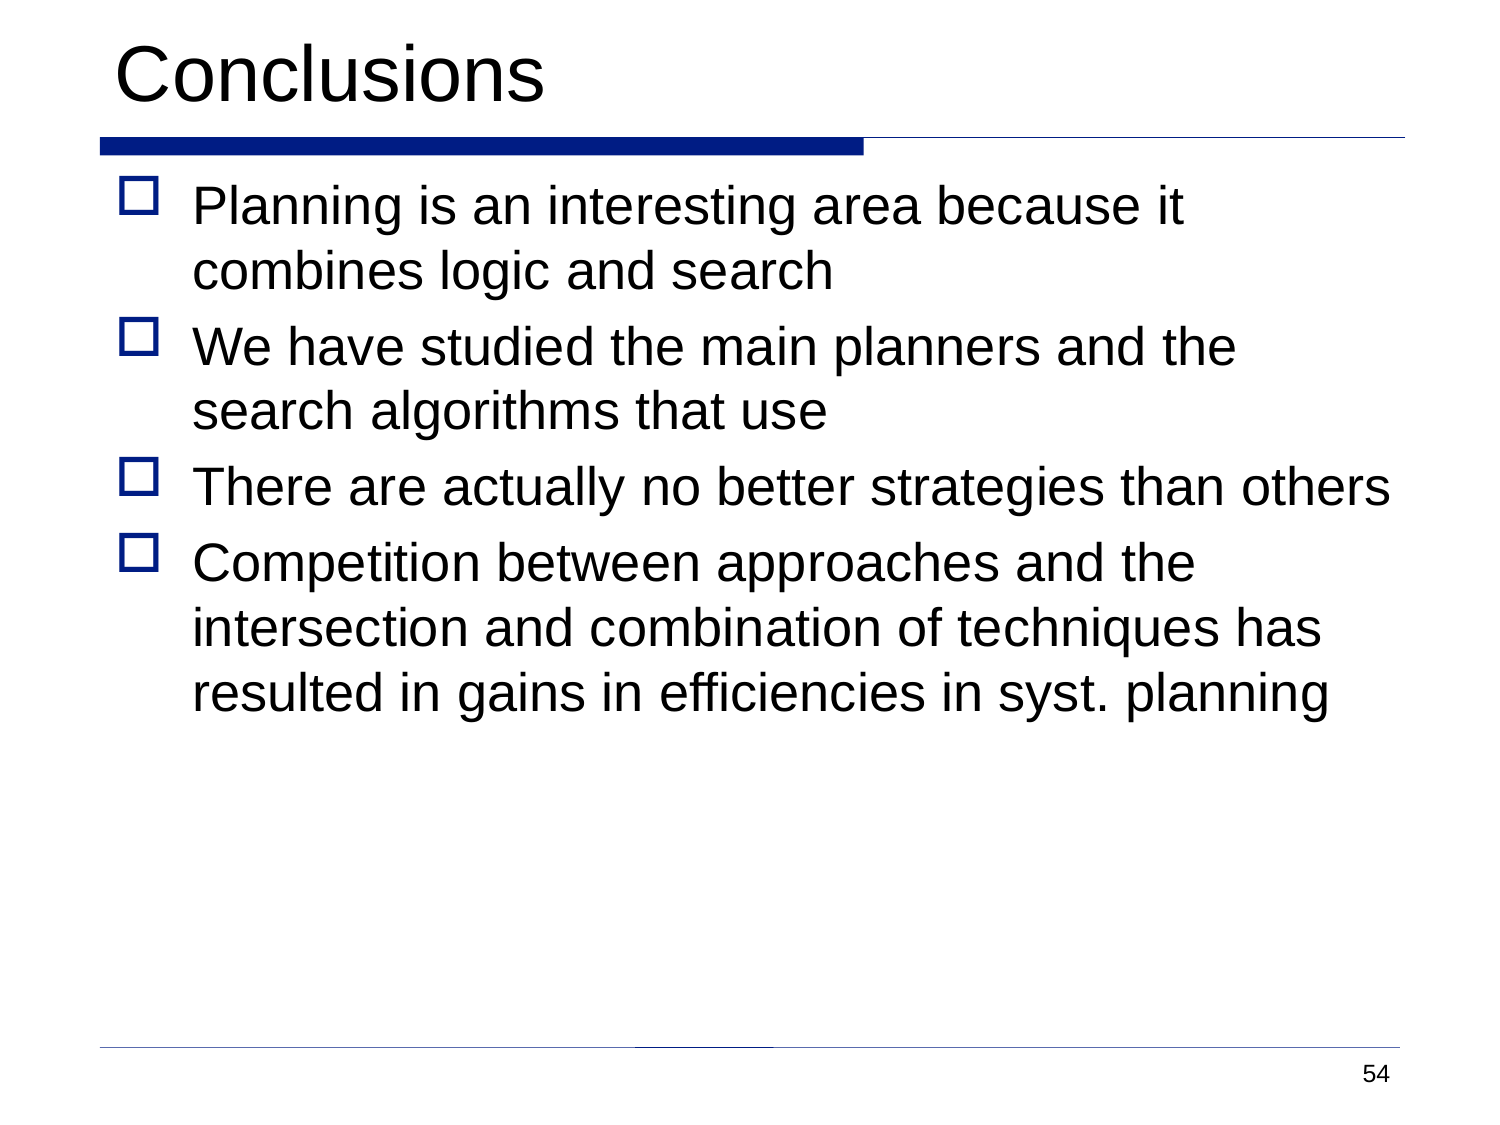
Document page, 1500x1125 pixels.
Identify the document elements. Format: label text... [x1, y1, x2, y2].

title Conclusions [99, 24, 1413, 125]
list Planning is an interesting area because it combines logic and search We have studied the main planners and the search algorithms that use There are actually no better strategies than others Competition between approaches and the intersection and combination of techniques has resulted in gains in efficiencies in syst. planning [99, 162, 1413, 1013]
